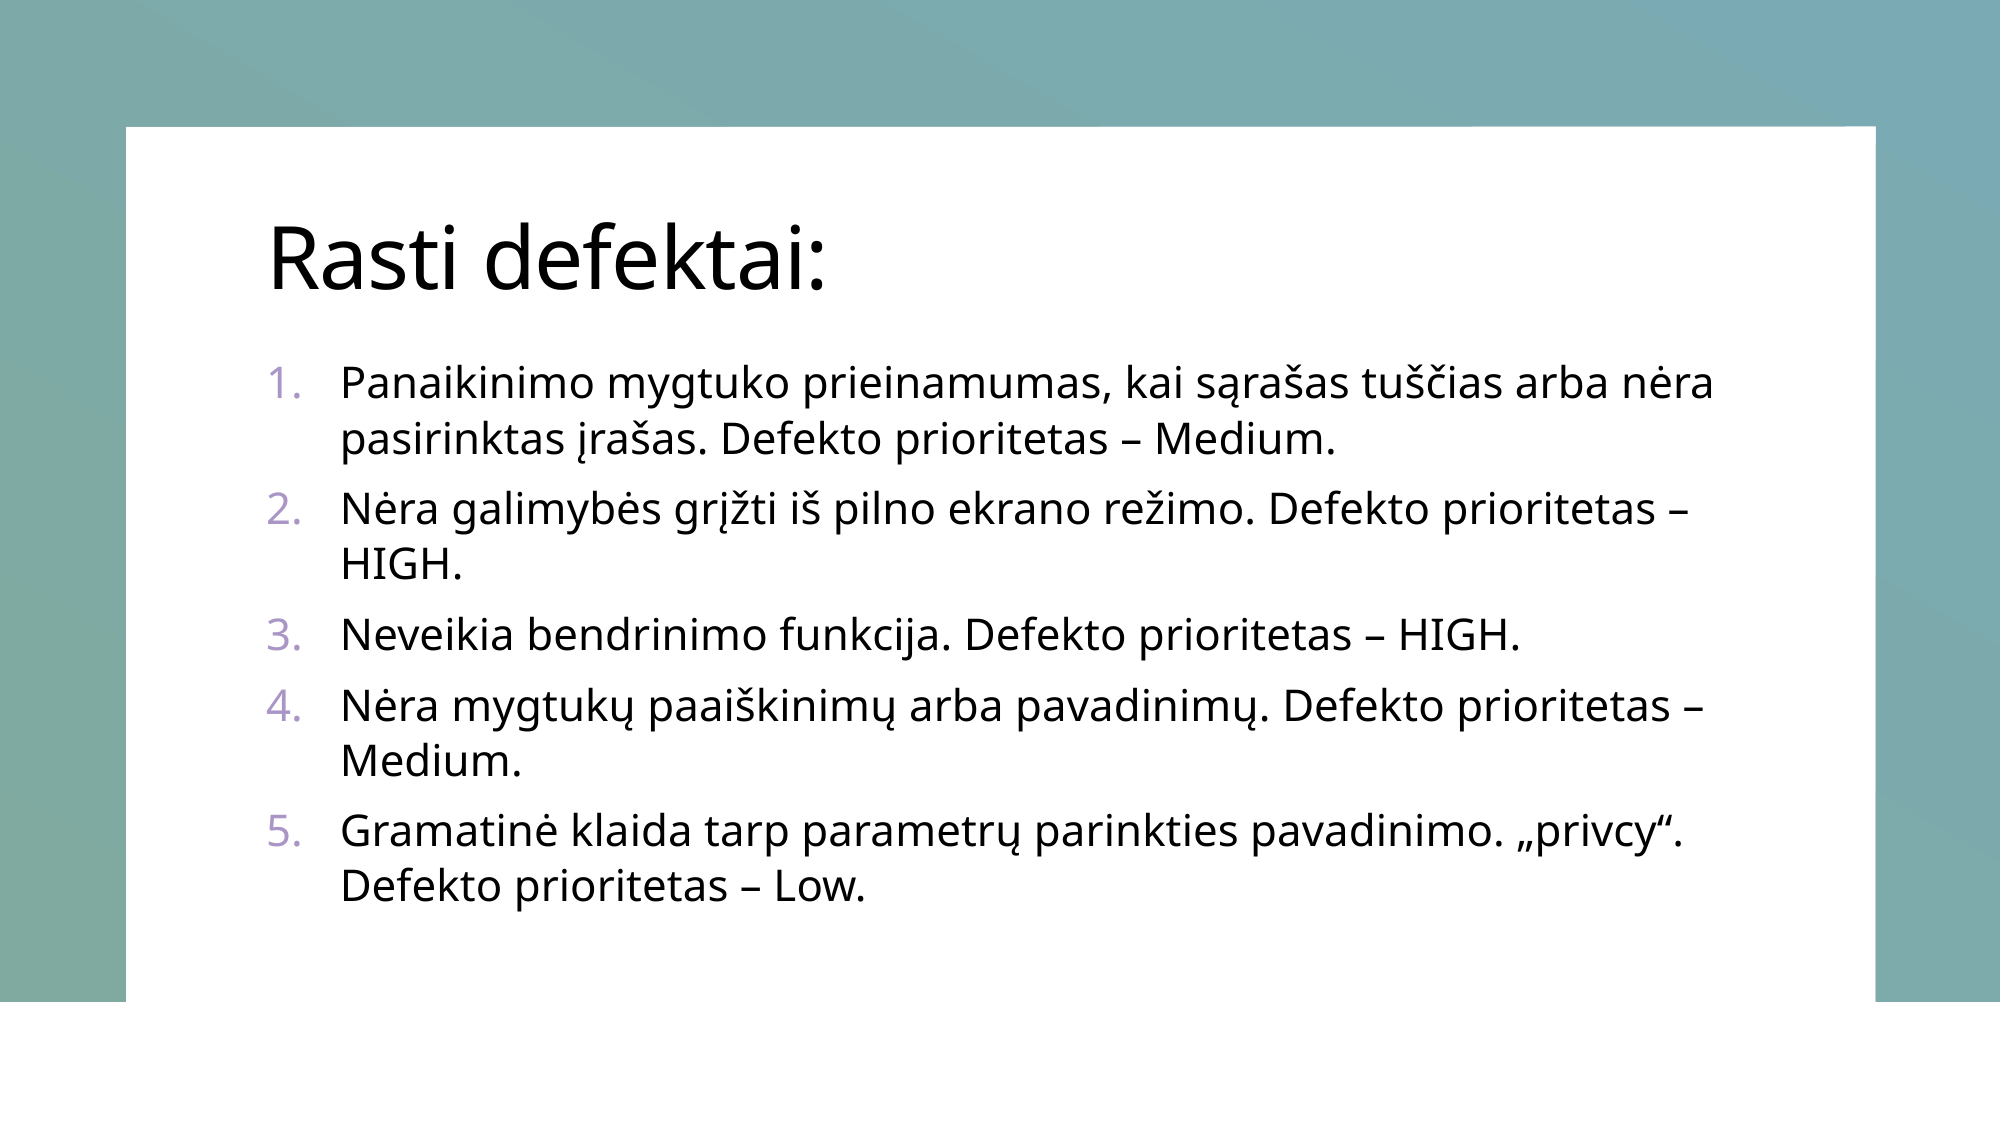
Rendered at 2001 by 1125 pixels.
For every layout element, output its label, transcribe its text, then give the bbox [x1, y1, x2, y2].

list Panaikinimo mygtuko prieinamumas, kai sąrašas tuščias arba nėra pasirinktas įrašas. Defekto prioritetas – Medium. Nėra galimybės grįžti iš pilno ekrano režimo. Defekto prioritetas – HIGH. Neveikia bendrinimo funkcija. Defekto prioritetas – HIGH. Nėra mygtukų paaiškinimų arba pavadinimų. Defekto prioritetas – Medium. Gramatinė klaida tarp parametrų parinkties pavadinimo. „privcy“. Defekto prioritetas – Low. [250, 345, 1751, 923]
title Rasti defektai: [250, 201, 1751, 345]
